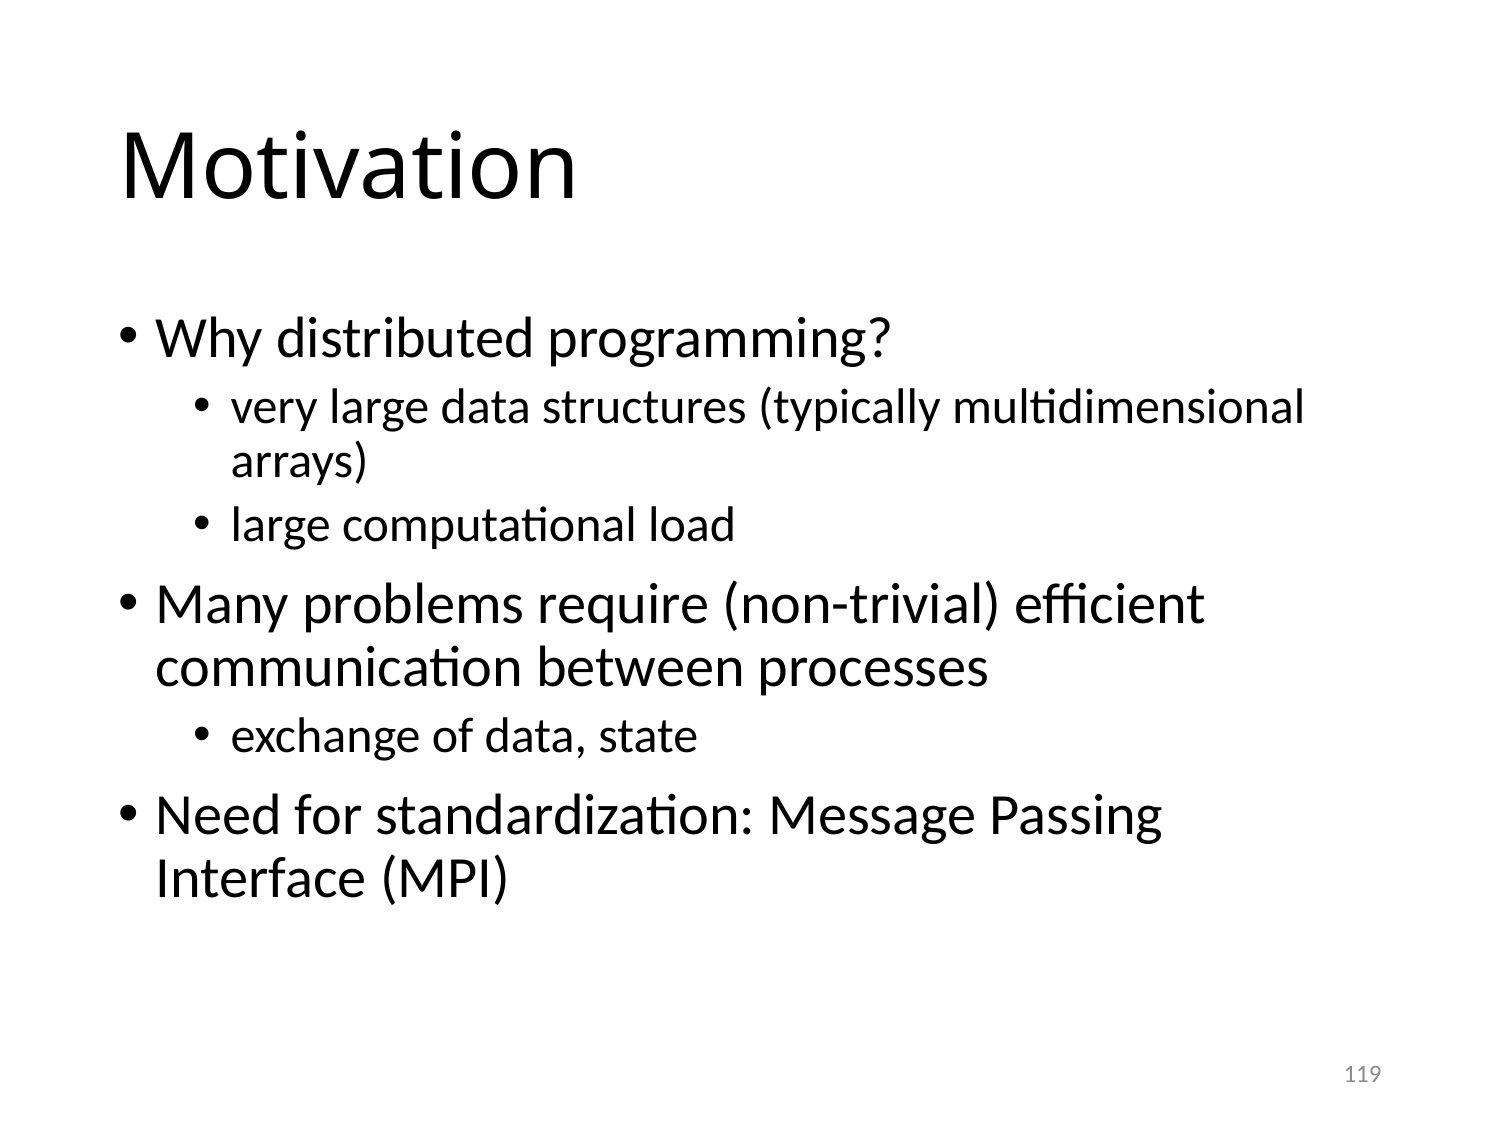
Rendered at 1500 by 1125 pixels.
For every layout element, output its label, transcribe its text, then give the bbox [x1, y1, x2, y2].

title Motivation [103, 59, 1397, 278]
slide_number 119 [1059, 1042, 1397, 1103]
list Why distributed programming? very large data structures (typically multidimensional arrays) large computational load Many problems require (non-trivial) efficient communication between processes exchange of data, state Need for standardization: Message Passing Interface (MPI) [103, 299, 1397, 1014]
